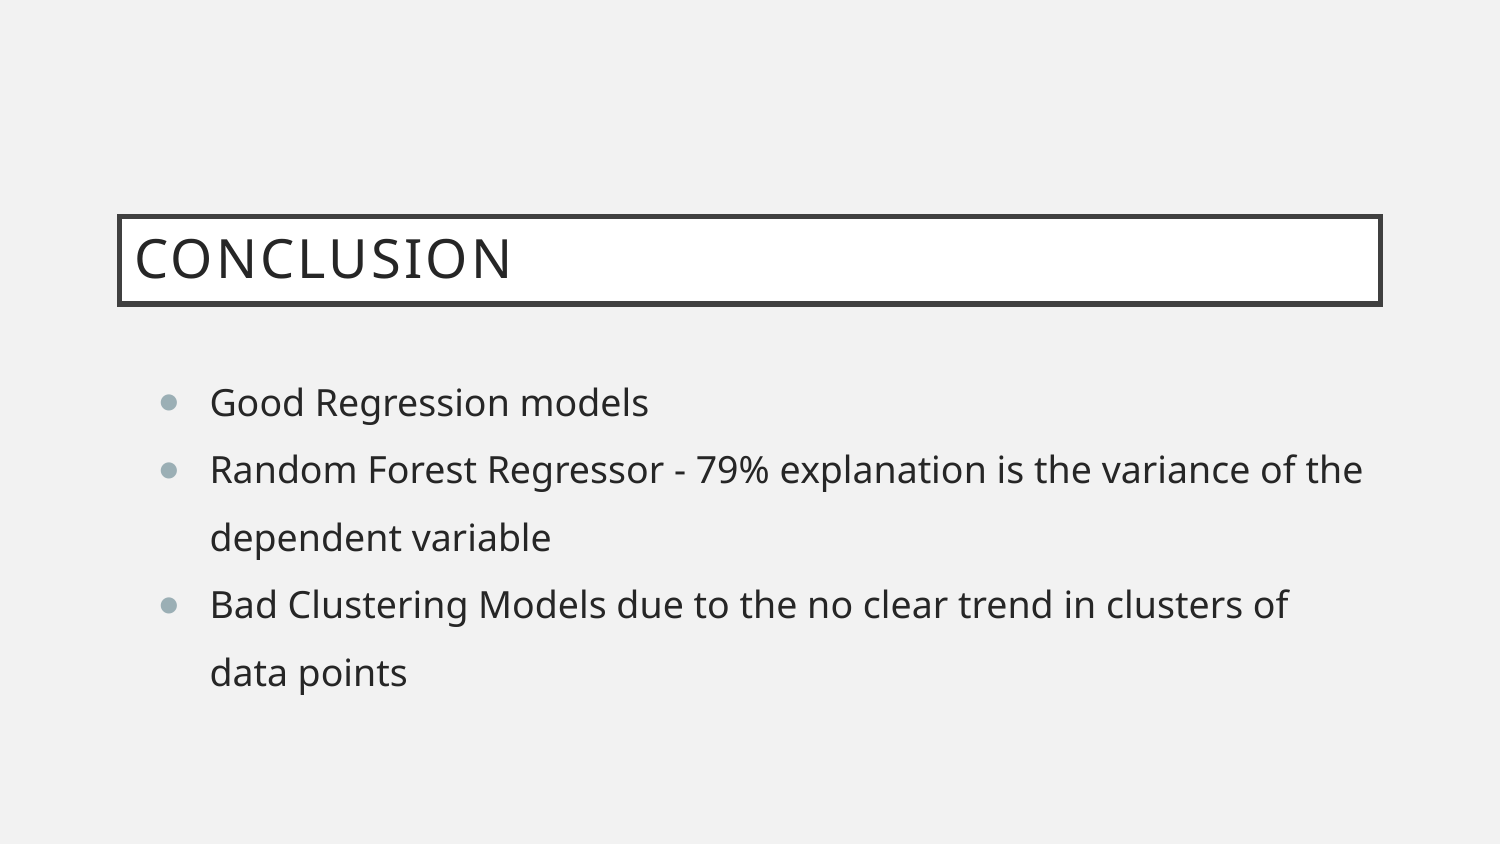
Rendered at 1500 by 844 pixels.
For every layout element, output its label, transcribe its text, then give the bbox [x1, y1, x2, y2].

list Good Regression models Random Forest Regressor - 79% explanation is the variance of the dependent variable Bad Clustering Models due to the no clear trend in clusters of data points [119, 341, 1381, 783]
title Conclusion [117, 214, 1383, 307]
